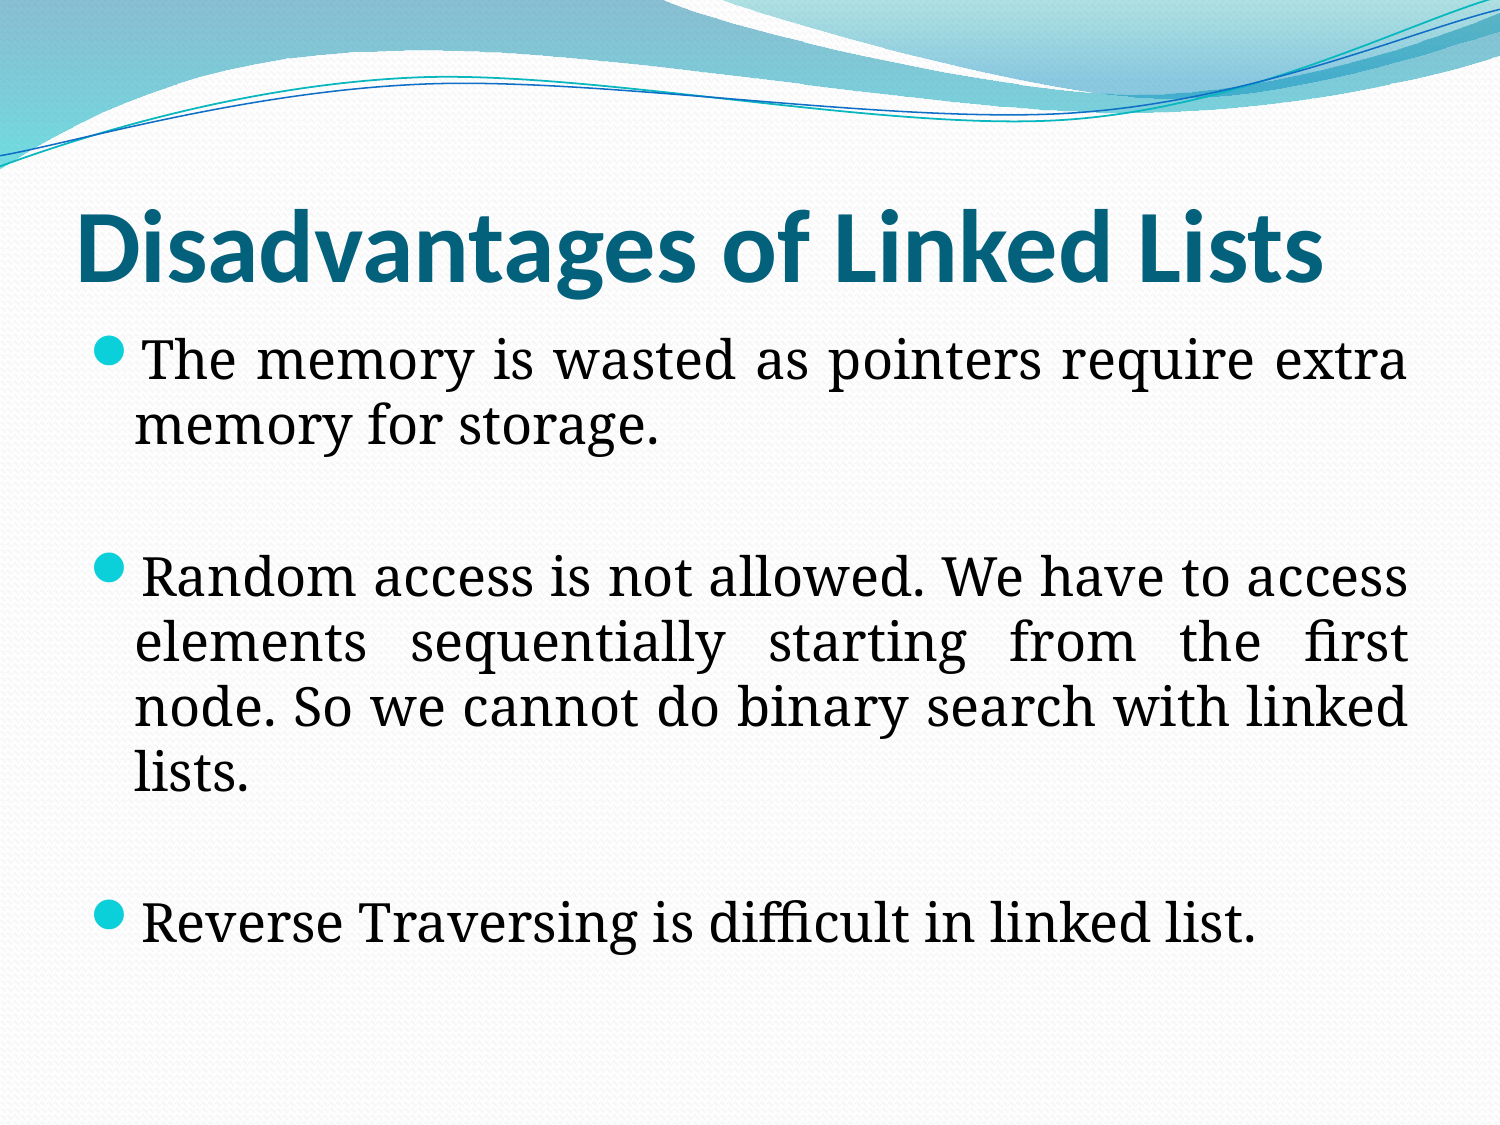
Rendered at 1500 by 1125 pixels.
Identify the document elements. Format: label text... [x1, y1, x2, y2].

list The memory is wasted as pointers require extra memory for storage. Random access is not allowed. We have to access elements sequentially starting from the first node. So we cannot do binary search with linked lists. Reverse Traversing is difficult in linked list. [75, 317, 1425, 1038]
title Disadvantages of Linked Lists [75, 115, 1425, 303]
